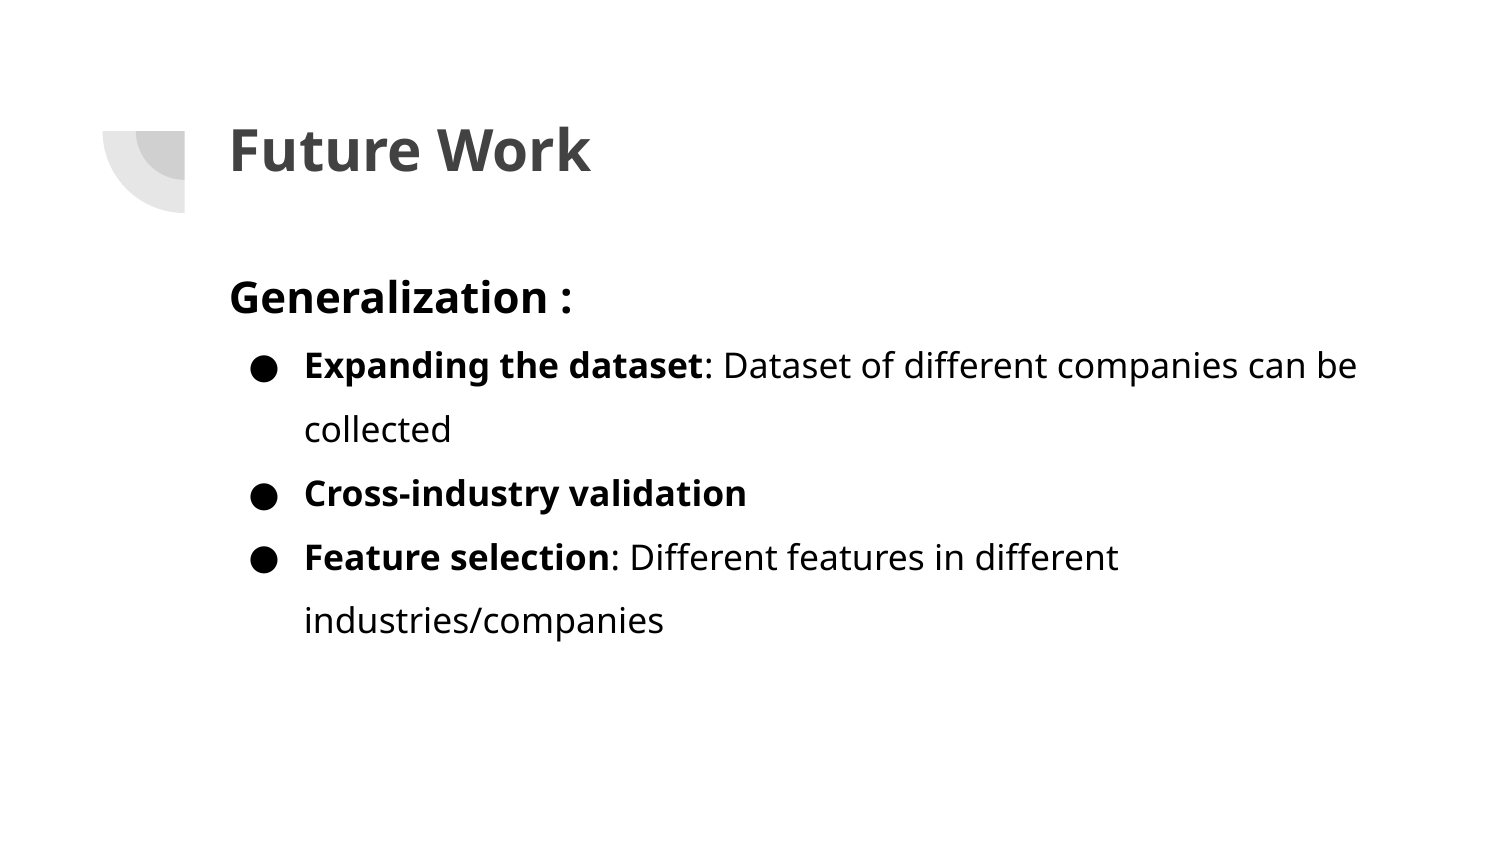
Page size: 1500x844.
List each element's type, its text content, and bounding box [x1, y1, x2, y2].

text_box Generalization : Expanding the dataset: Dataset of different companies can be collected Cross-industry validation Feature selection: Different features in different industries/companies [213, 228, 1466, 656]
title Future Work [213, 98, 1368, 228]
